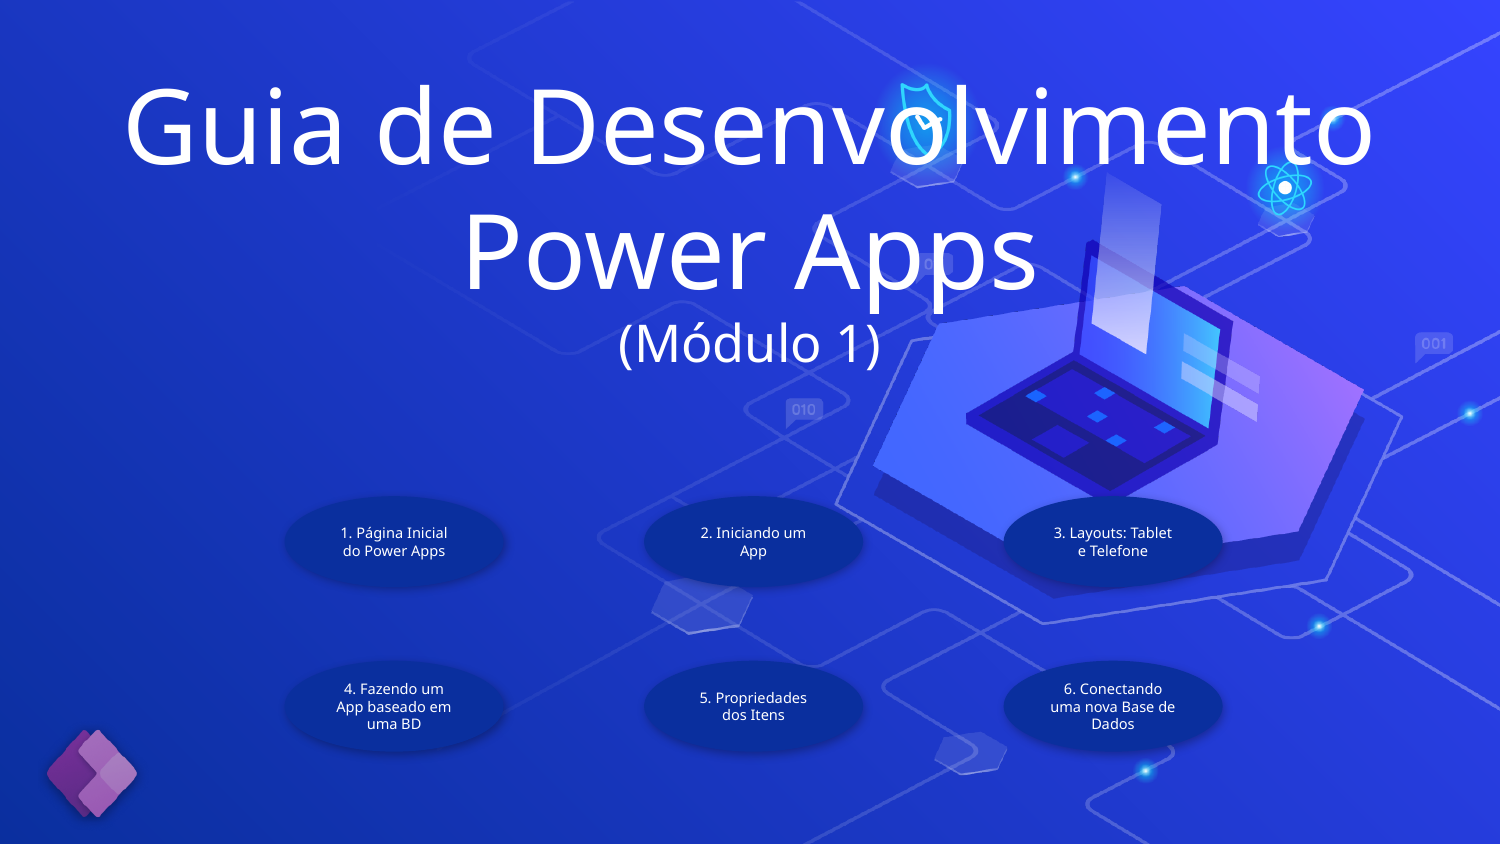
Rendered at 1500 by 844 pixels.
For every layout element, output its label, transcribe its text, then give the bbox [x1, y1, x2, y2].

title Guia de Desenvolvimento Power Apps (Módulo 1) [986, 121, 1405, 312]
title Guia de Desenvolvimento Power Apps (Módulo 1) [94, 121, 961, 312]
picture [0, 0, 1500, 844]
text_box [284, 495, 1223, 752]
